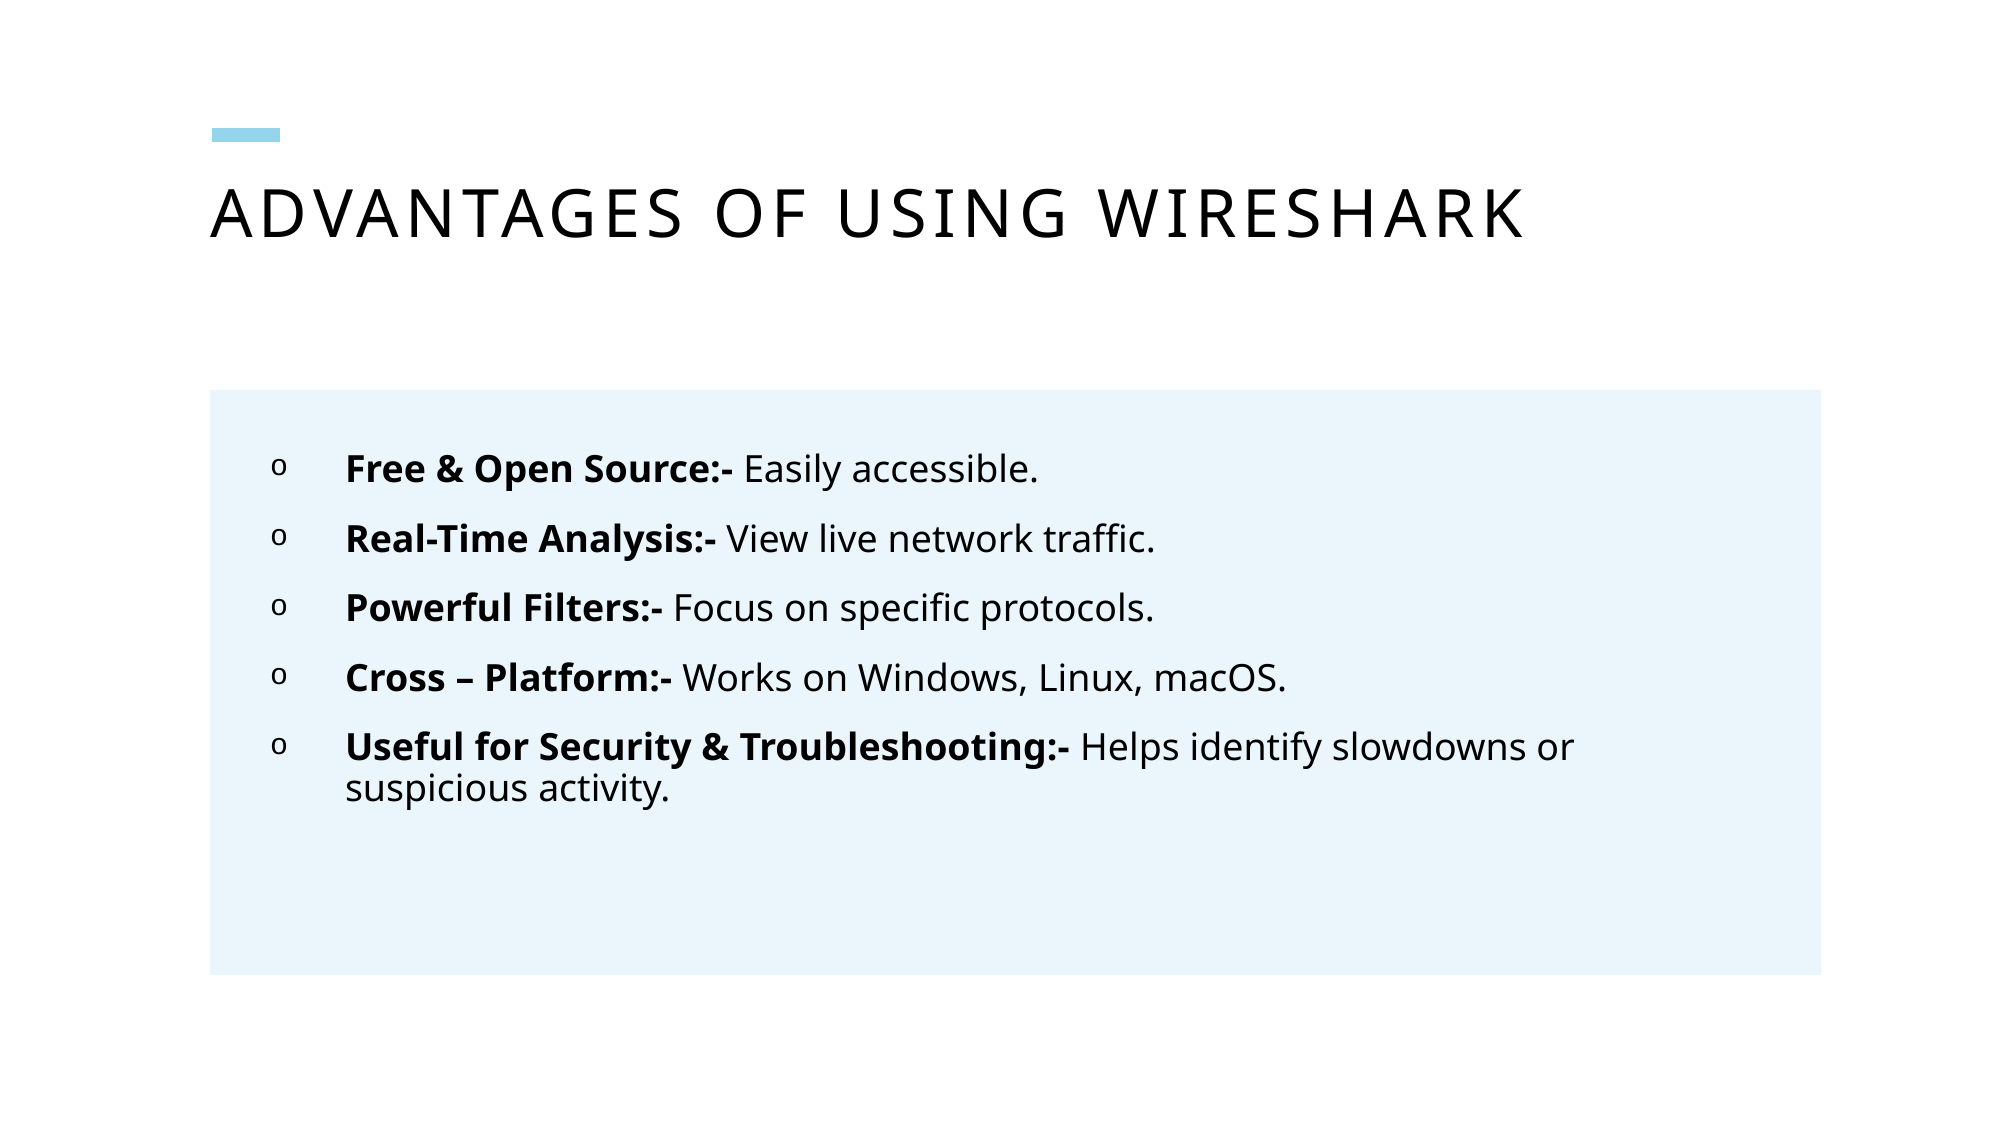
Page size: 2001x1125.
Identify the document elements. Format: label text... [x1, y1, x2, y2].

title Advantages of using Wireshark [210, 179, 1822, 330]
list Free & Open Source:- Easily accessible. Real-Time Analysis:- View live network traffic. Powerful Filters:- Focus on specific protocols. Cross – Platform:- Works on Windows, Linux, macOS. Useful for Security & Troubleshooting:- Helps identify slowdowns or suspicious activity. [210, 389, 1822, 975]
